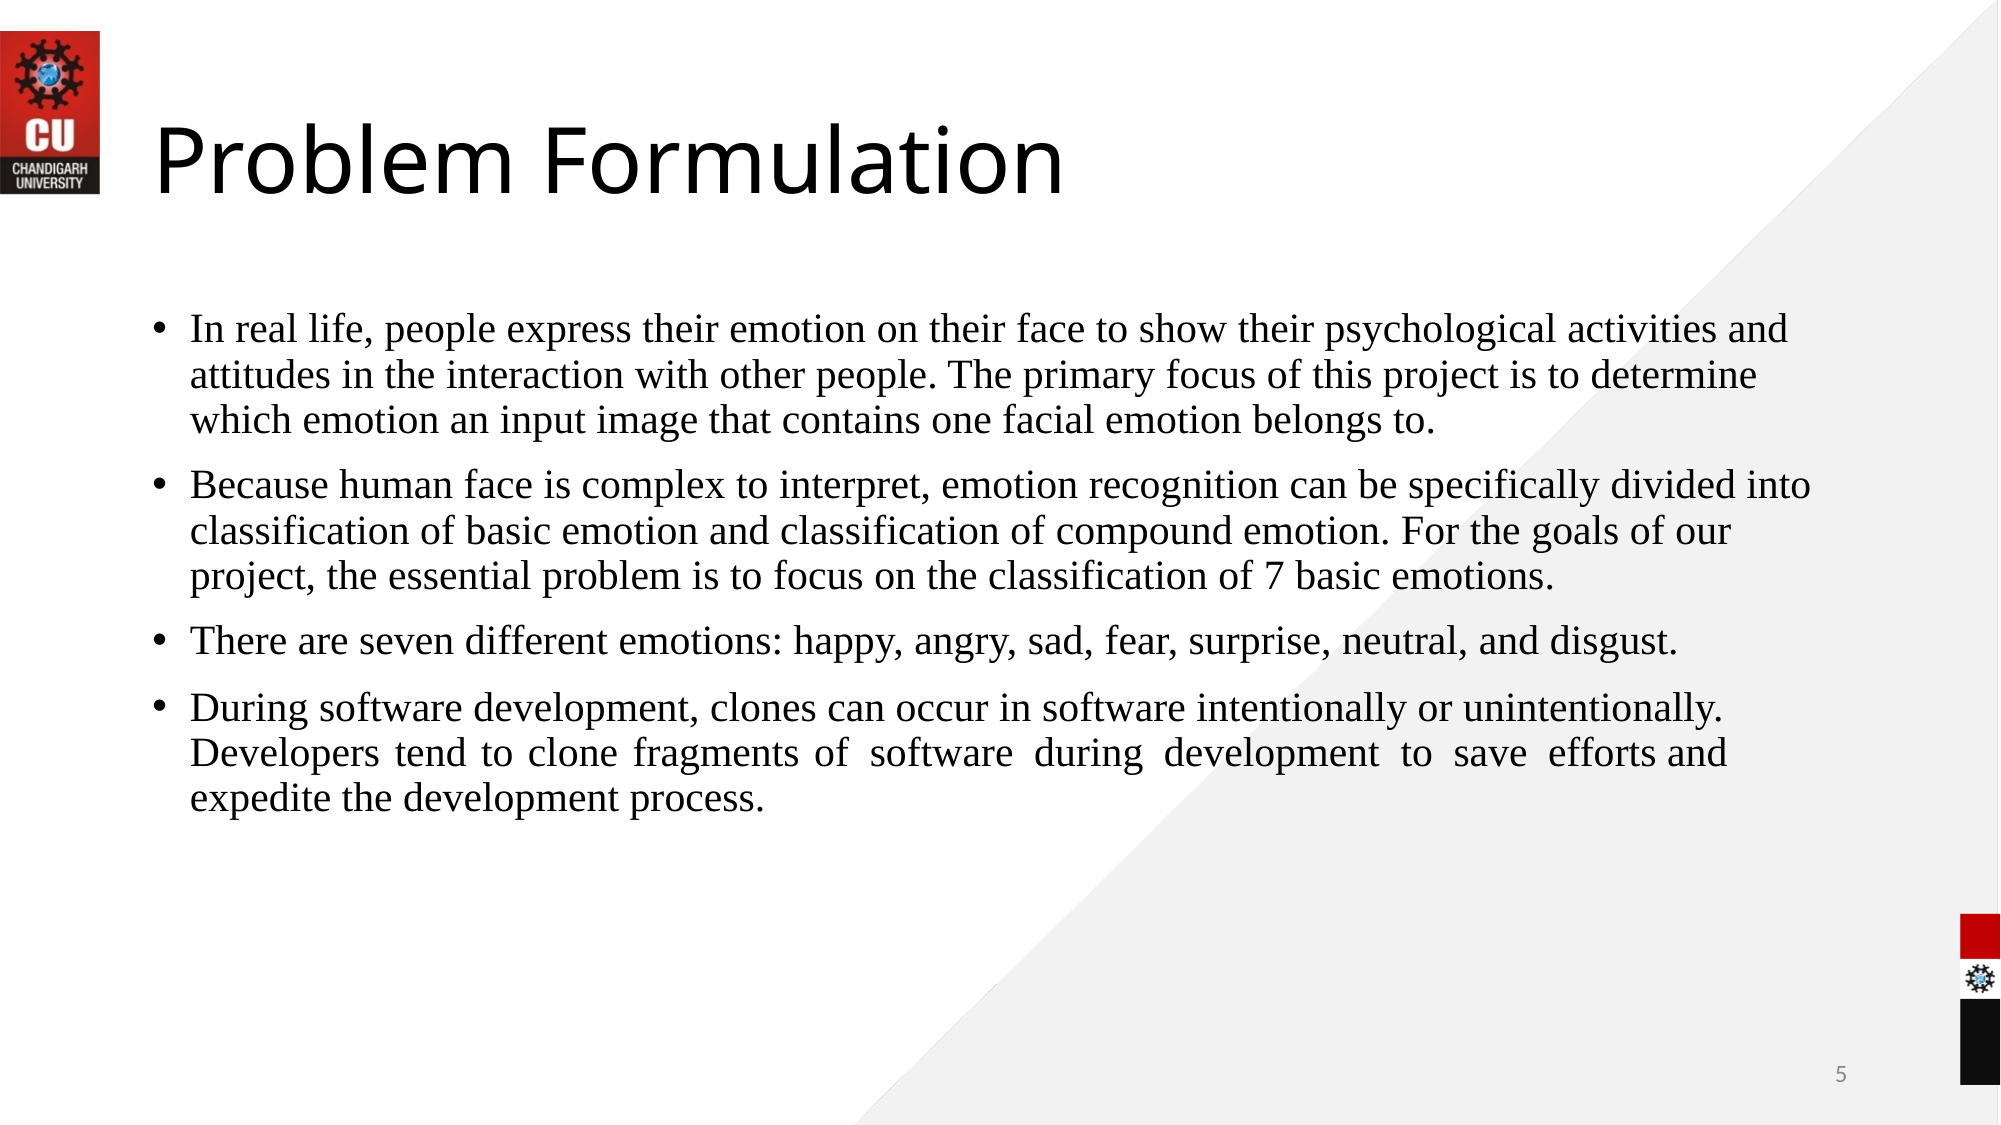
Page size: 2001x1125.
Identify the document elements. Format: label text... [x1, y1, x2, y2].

slide_number 5 [1412, 1042, 1863, 1103]
title Problem Formulation [137, 55, 1863, 273]
list In real life, people express their emotion on their face to show their psychological activities and attitudes in the interaction with other people. The primary focus of this project is to determine which emotion an input image that contains one facial emotion belongs to. Because human face is complex to interpret, emotion recognition can be specifically divided into classification of basic emotion and classification of compound emotion. For the goals of our project, the essential problem is to focus on the classification of 7 basic emotions. There are seven different emotions: happy, angry, sad, fear, surprise, neutral, and disgust. During software development, clones can occur in software intentionally or unintentionally. Developers tend to clone fragments of software during development to save efforts and expedite the development process. [137, 299, 1863, 1014]
picture [0, 0, 2001, 1125]
